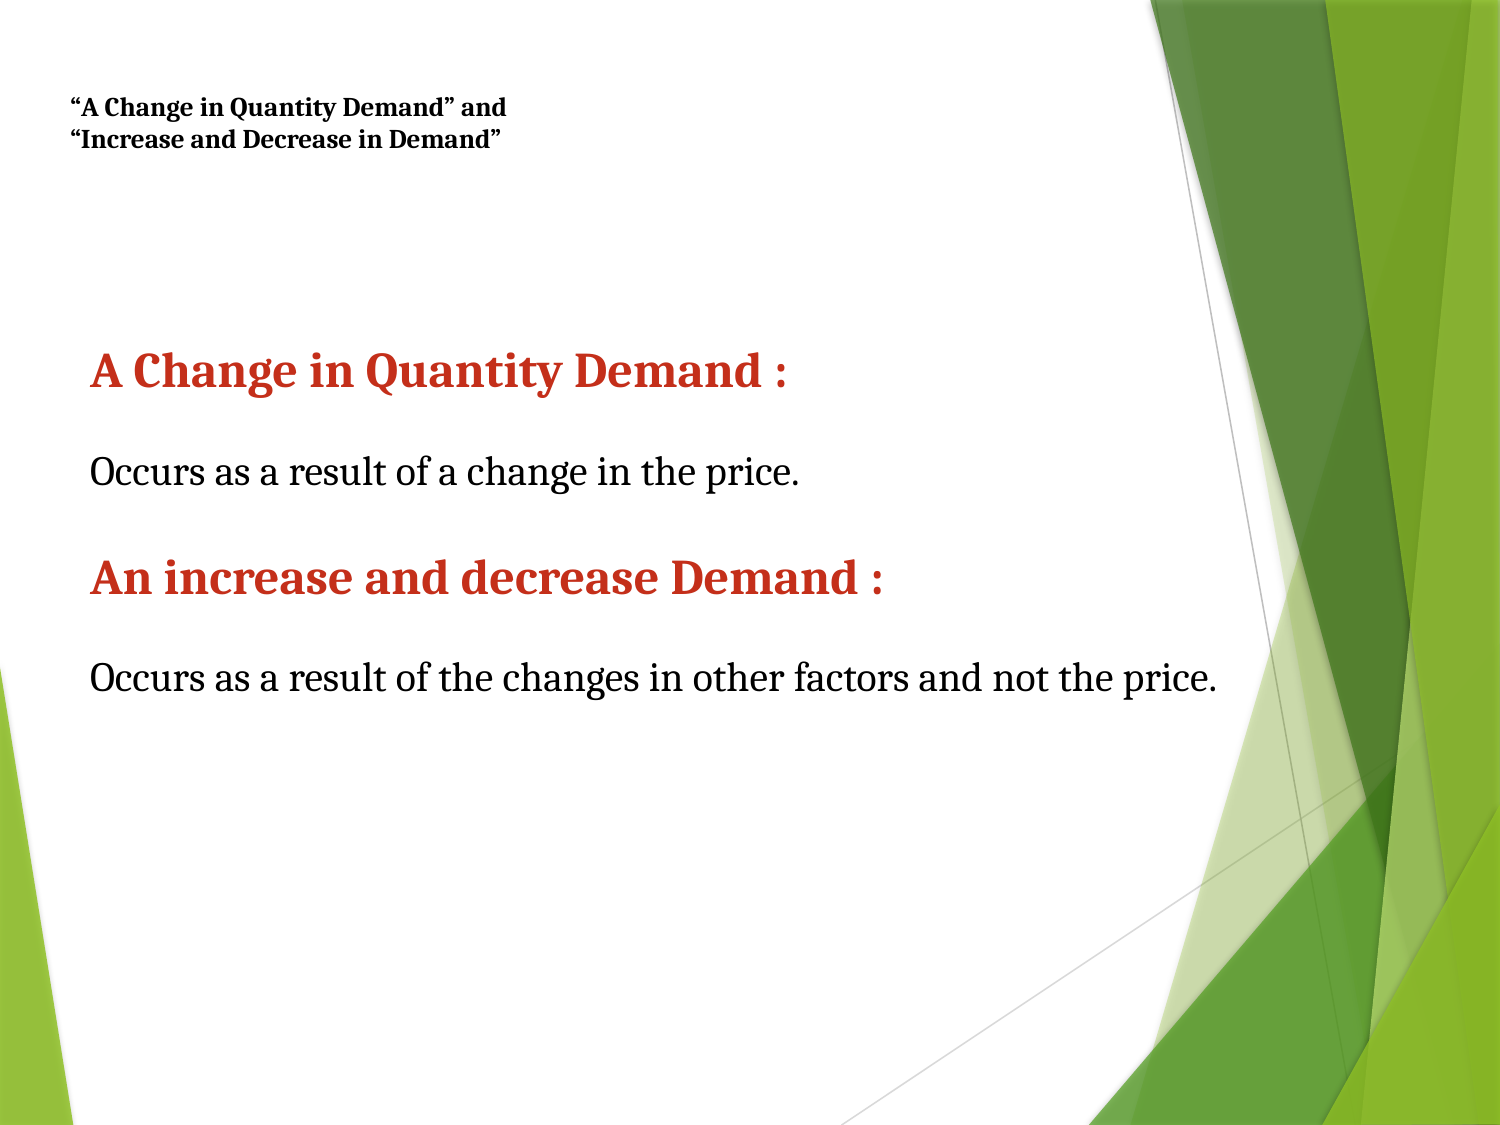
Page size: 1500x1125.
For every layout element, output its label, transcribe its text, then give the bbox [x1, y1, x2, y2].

title “A Change in Quantity Demand” and “Increase and Decrease in Demand” [55, 82, 1175, 163]
text_box A Change in Quantity Demand : Occurs as a result of a change in the price. An increase and decrease Demand : Occurs as a result of the changes in other factors and not the price. [55, 299, 1250, 1125]
